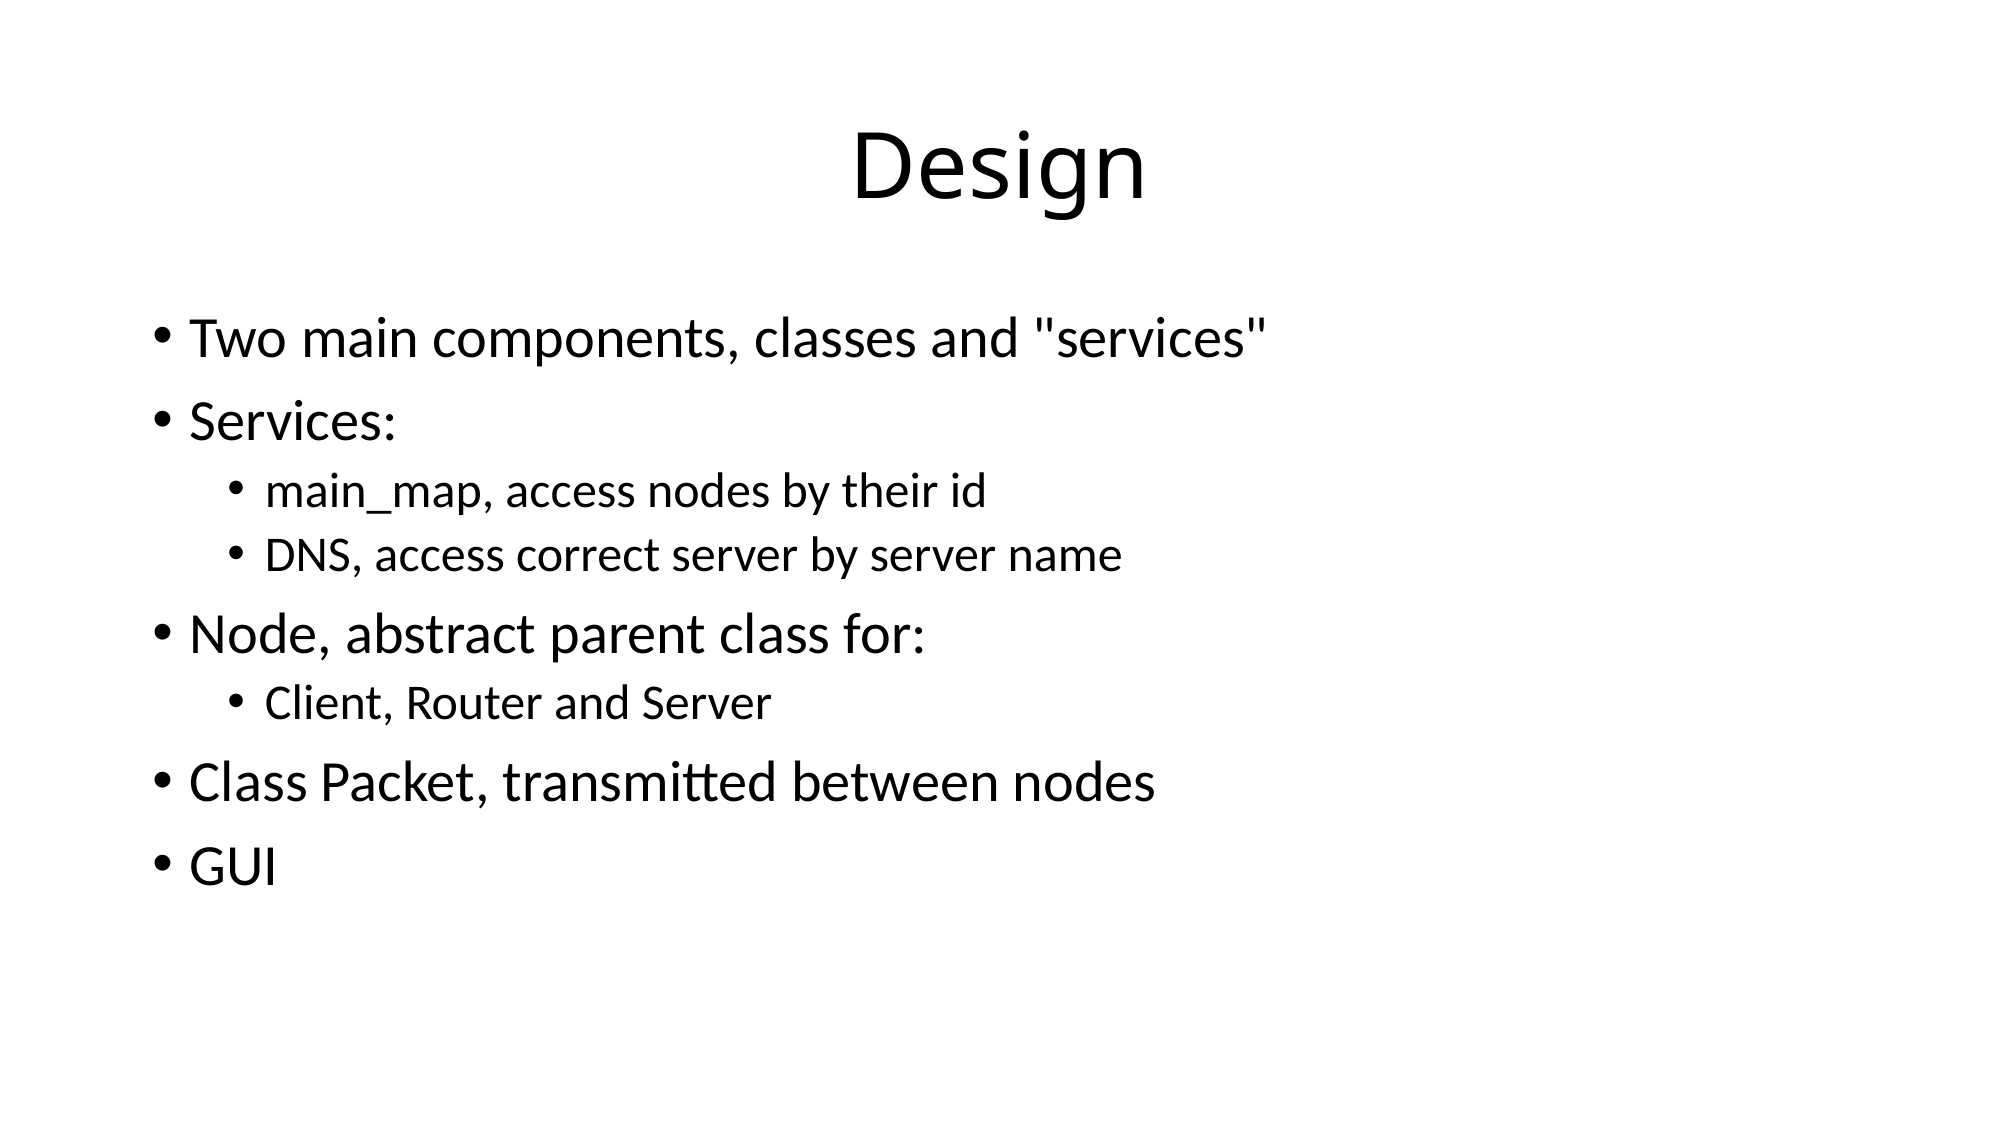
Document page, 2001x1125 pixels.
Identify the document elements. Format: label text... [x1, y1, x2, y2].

title Design [137, 59, 1863, 278]
list Two main components, classes and "services" Services: main_map, access nodes by their id DNS, access correct server by server name Node, abstract parent class for: Client, Router and Server Class Packet, transmitted between nodes GUI [137, 299, 1863, 1014]
